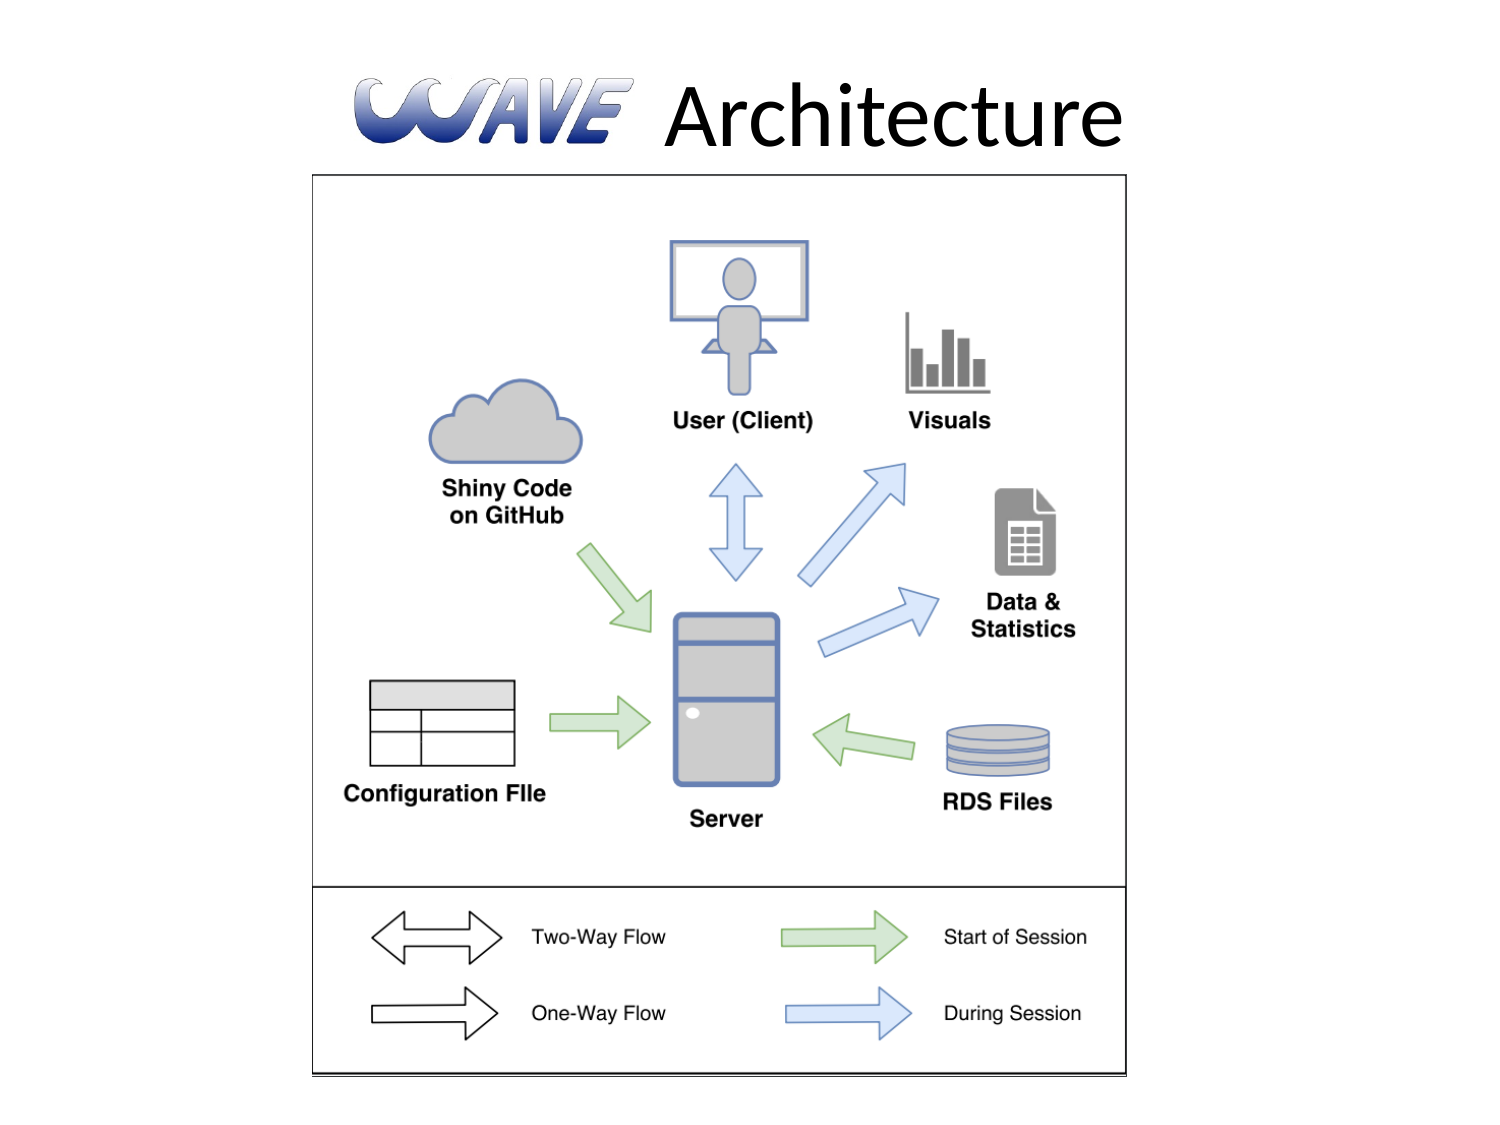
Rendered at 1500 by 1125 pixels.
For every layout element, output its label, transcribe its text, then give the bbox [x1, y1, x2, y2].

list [312, 174, 1127, 1078]
title Architecture [75, 45, 1425, 174]
picture [349, 74, 638, 149]
